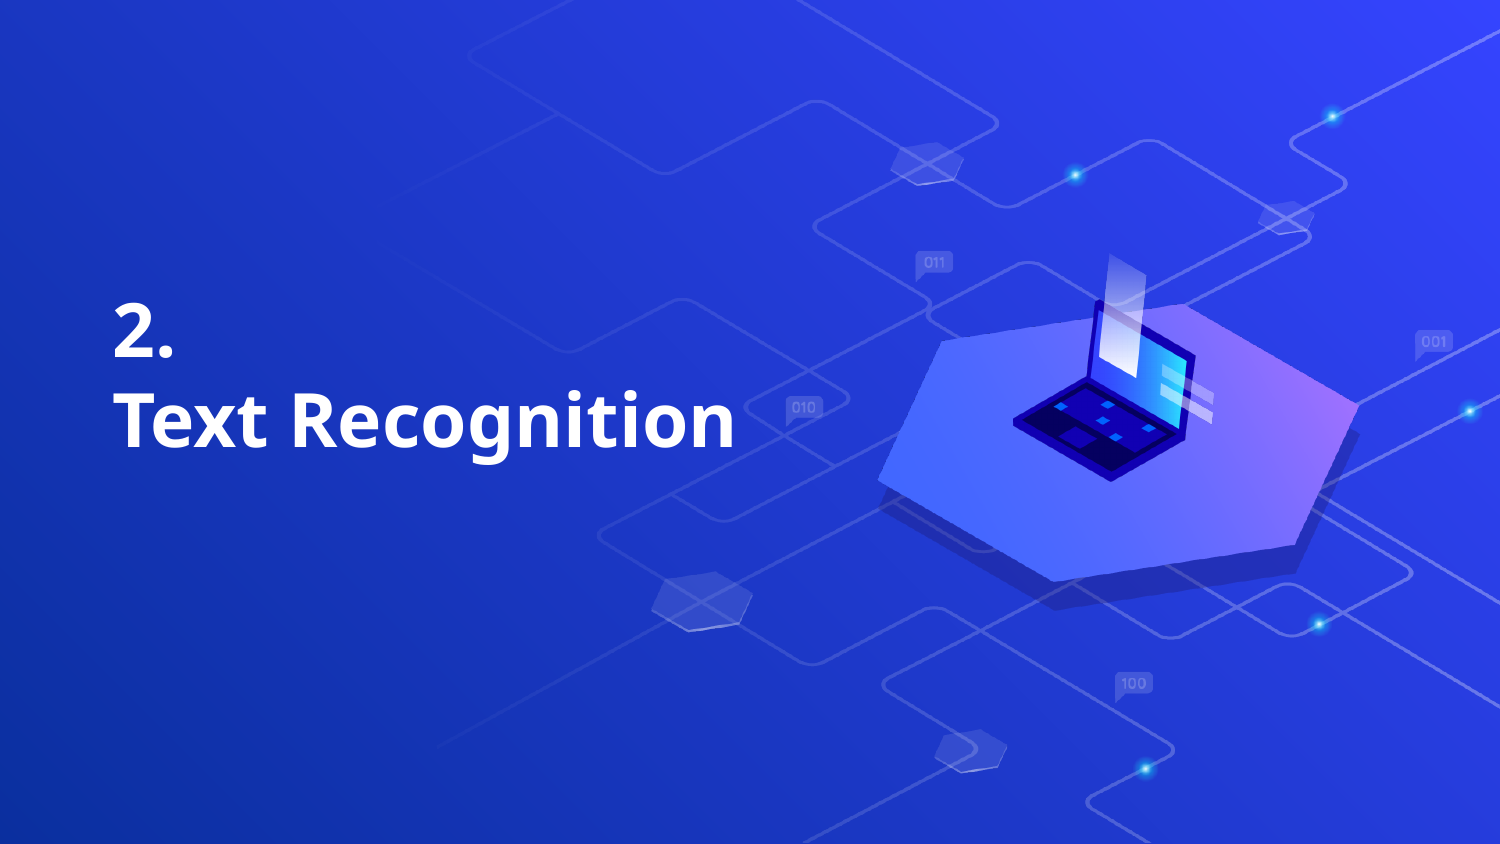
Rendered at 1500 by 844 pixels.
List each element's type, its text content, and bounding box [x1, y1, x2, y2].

picture [0, 0, 1500, 844]
title 2. Text Recognition [112, 272, 873, 463]
